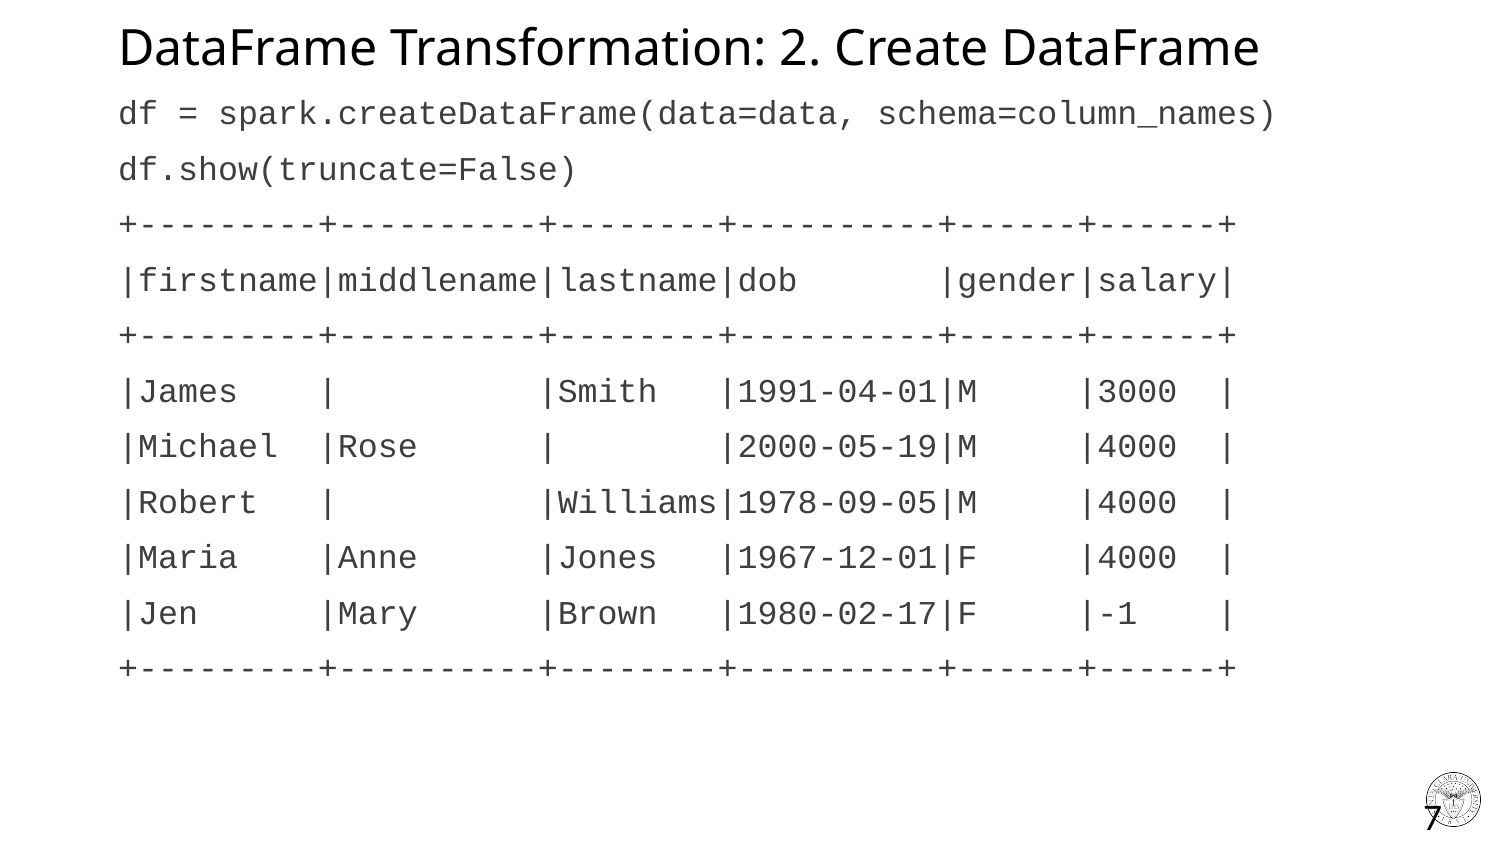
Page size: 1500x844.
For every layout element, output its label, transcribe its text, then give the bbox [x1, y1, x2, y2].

title DataFrame Transformation: 2. Create DataFrame [103, 27, 1397, 83]
slide_number 7 [1408, 785, 1500, 830]
picture [1426, 772, 1481, 785]
list df = spark.createDataFrame(data=data, schema=column_names) df.show(truncate=False) +---------+----------+--------+----------+------+------+ |firstname|middlename|lastname|dob |gender|salary| +---------+----------+--------+----------+------+------+ |James | |Smith |1991-04-01|M |3000 | |Michael |Rose | |2000-05-19|M |4000 | |Robert | |Williams|1978-09-05|M |4000 | |Maria |Anne |Jones |1967-12-01|F |4000 | |Jen |Mary |Brown |1980-02-17|F |-1 | +---------+----------+--------+----------+------+------+ [103, 83, 1409, 844]
